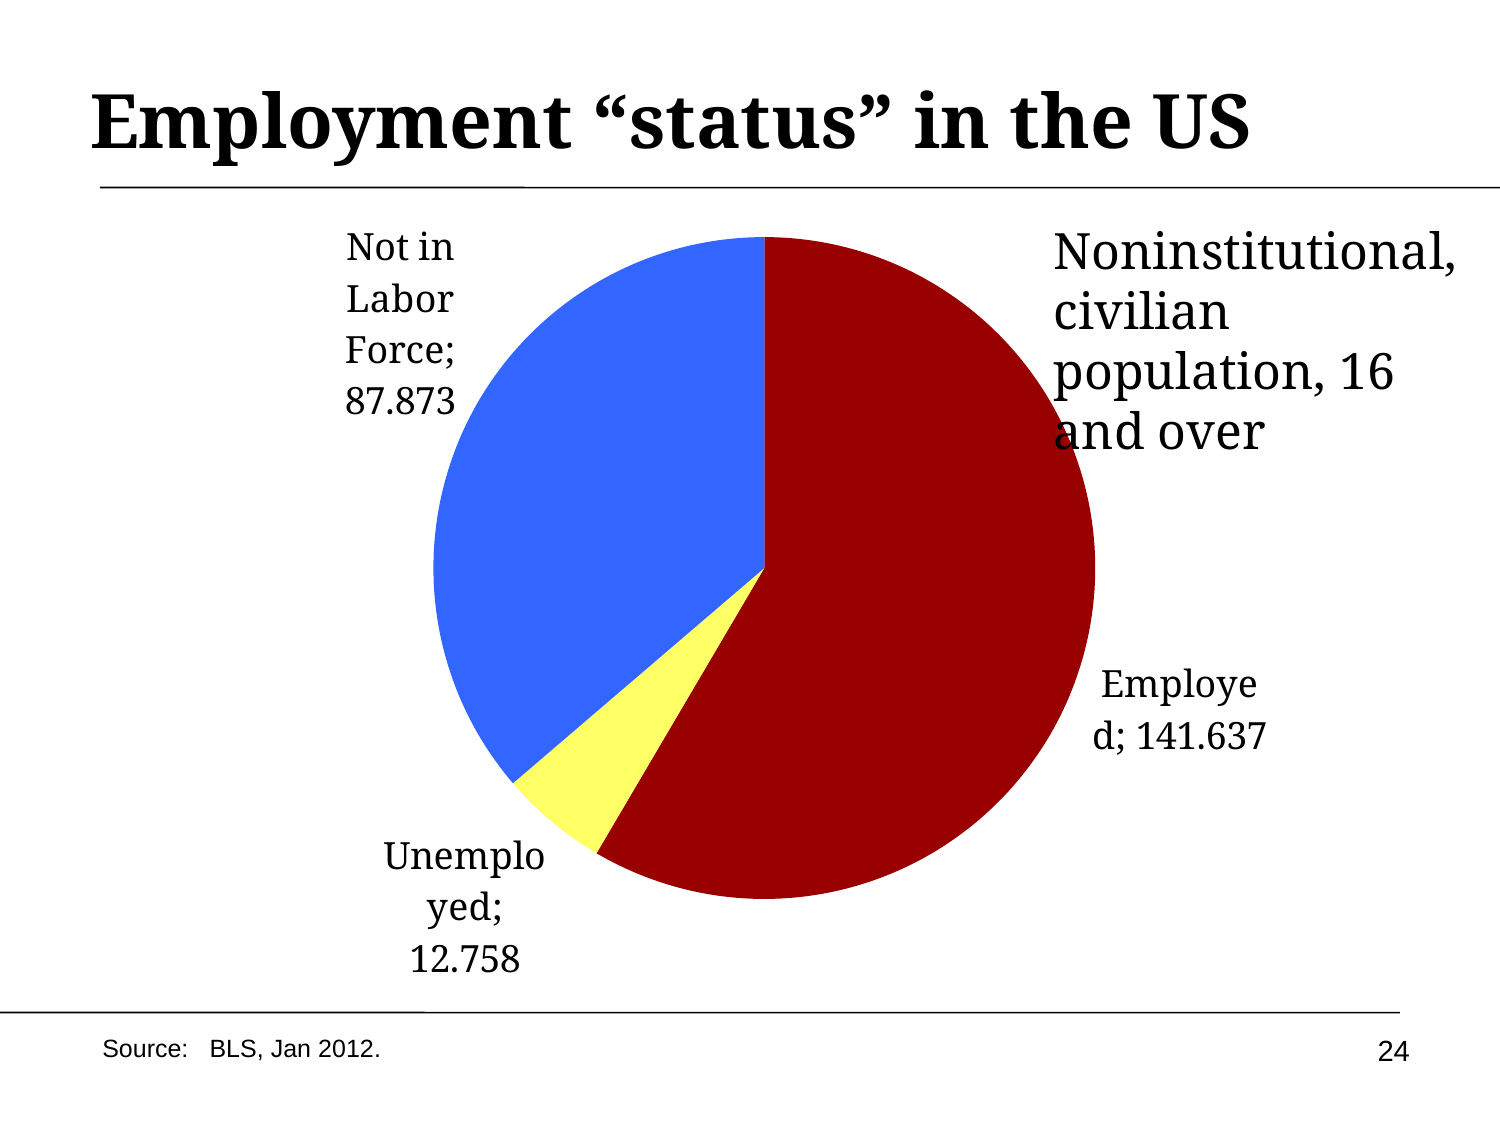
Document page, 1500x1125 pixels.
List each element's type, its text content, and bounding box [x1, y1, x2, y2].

slide_number 24 [1074, 1024, 1426, 1103]
text_box Source: BLS, Jan 2012. [87, 1025, 813, 1070]
title Employment “status” in the US [74, 49, 1426, 188]
text_box Noninstitutional, civilian population, 16 and over [1316, 212, 1500, 468]
chart [187, 199, 1313, 1001]
